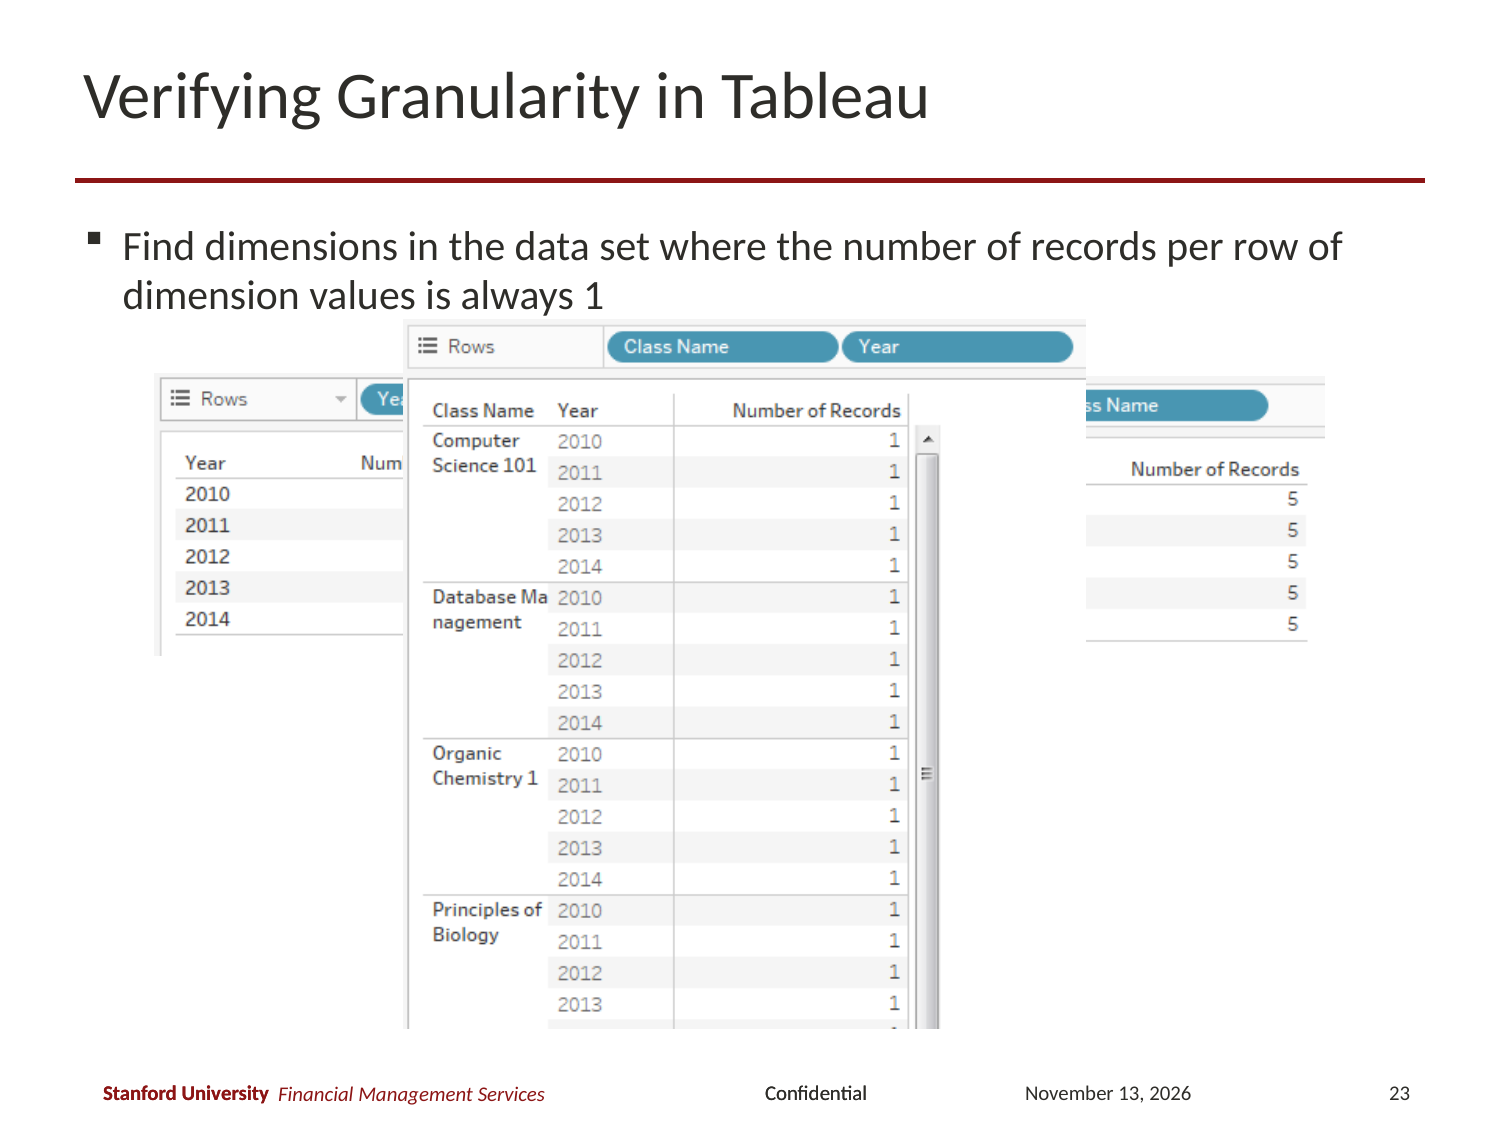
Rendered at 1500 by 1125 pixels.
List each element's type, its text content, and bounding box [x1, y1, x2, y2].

footer Financial Management Services [263, 1062, 739, 1123]
picture [154, 319, 1325, 1030]
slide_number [1010, 1061, 1218, 1122]
slide_number 23 [1324, 1061, 1425, 1122]
title Verifying Granularity in Tableau [68, 26, 1418, 157]
list Find dimensions in the data set where the number of records per row of dimension values is always 1 [69, 210, 1420, 954]
